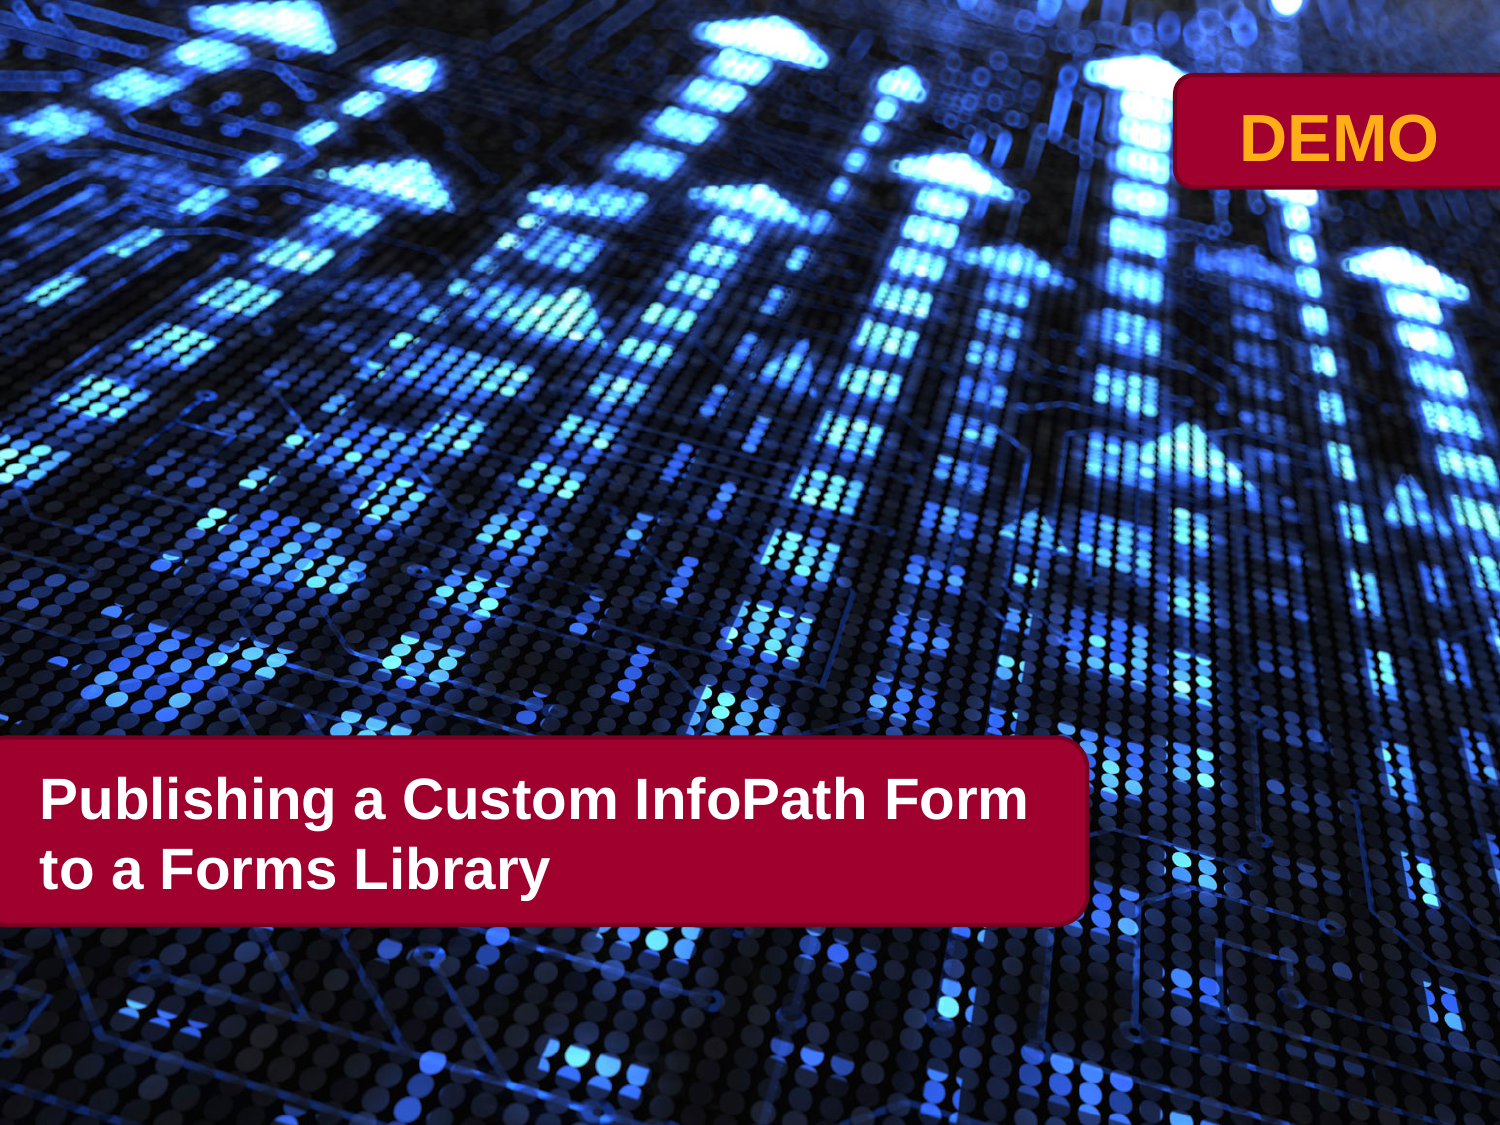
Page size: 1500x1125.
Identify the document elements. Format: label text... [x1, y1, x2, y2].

title Publishing a Custom InfoPath Form to a Forms Library [24, 750, 1063, 913]
picture [0, 0, 1500, 1125]
